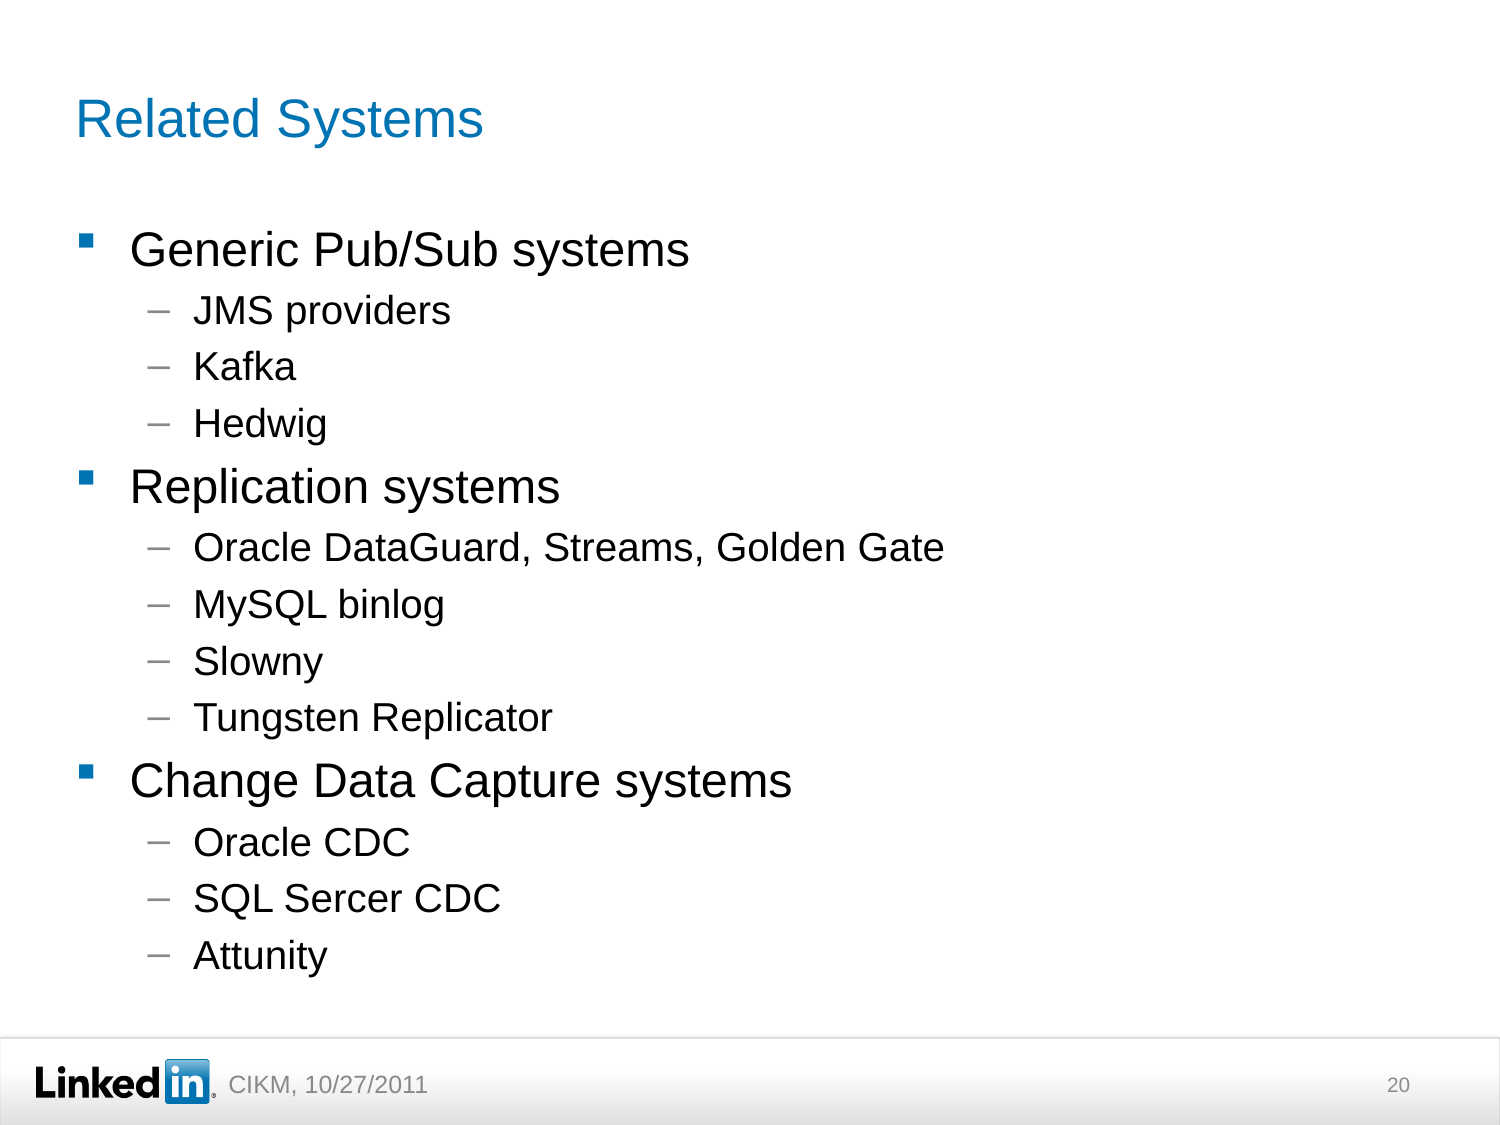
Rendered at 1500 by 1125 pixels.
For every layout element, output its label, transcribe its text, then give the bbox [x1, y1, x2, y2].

title Related Systems [75, 33, 1425, 199]
slide_number 20 [1074, 1053, 1425, 1114]
list Generic Pub/Sub systems JMS providers Kafka Hedwig Replication systems Oracle DataGuard, Streams, Golden Gate MySQL binlog Slowny Tungsten Replicator Change Data Capture systems Oracle CDC SQL Sercer CDC Attunity [75, 210, 1425, 991]
picture [36, 1059, 216, 1104]
